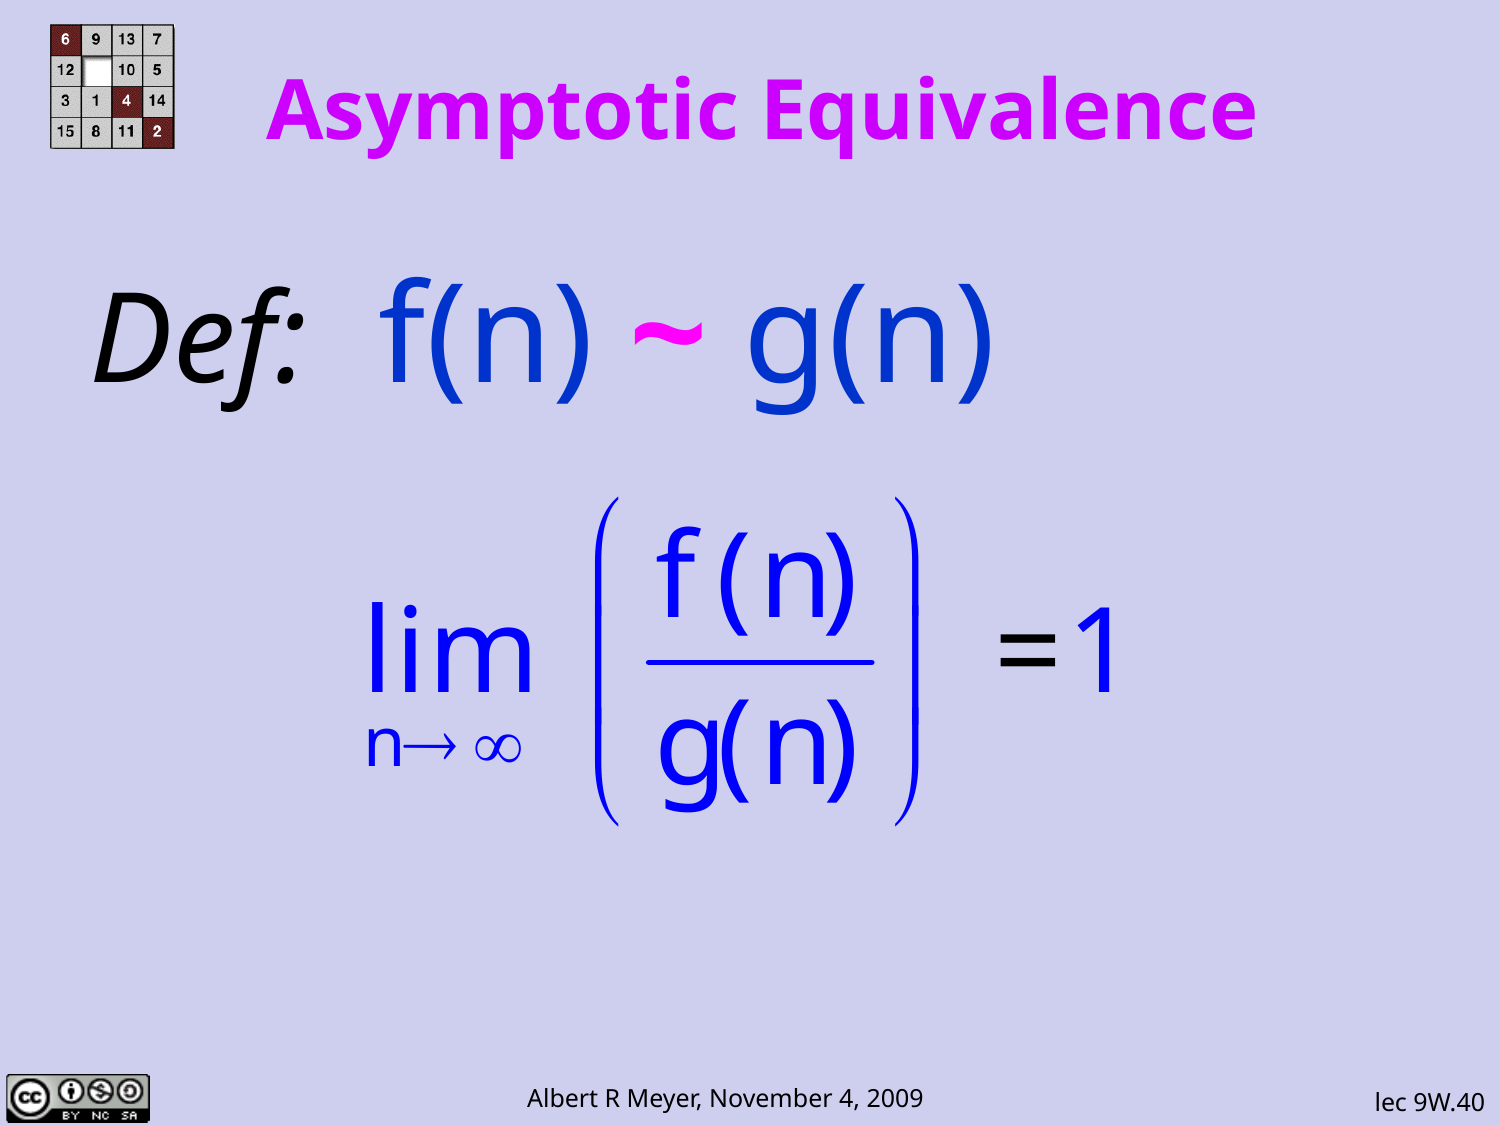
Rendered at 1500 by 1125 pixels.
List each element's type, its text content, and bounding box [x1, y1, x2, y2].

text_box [312, 474, 1175, 851]
text_box Def: f(n) ~ g(n) [75, 237, 1175, 475]
picture [50, 24, 175, 149]
title Asymptotic Equivalence [225, 24, 1301, 188]
picture [6, 1074, 150, 1123]
